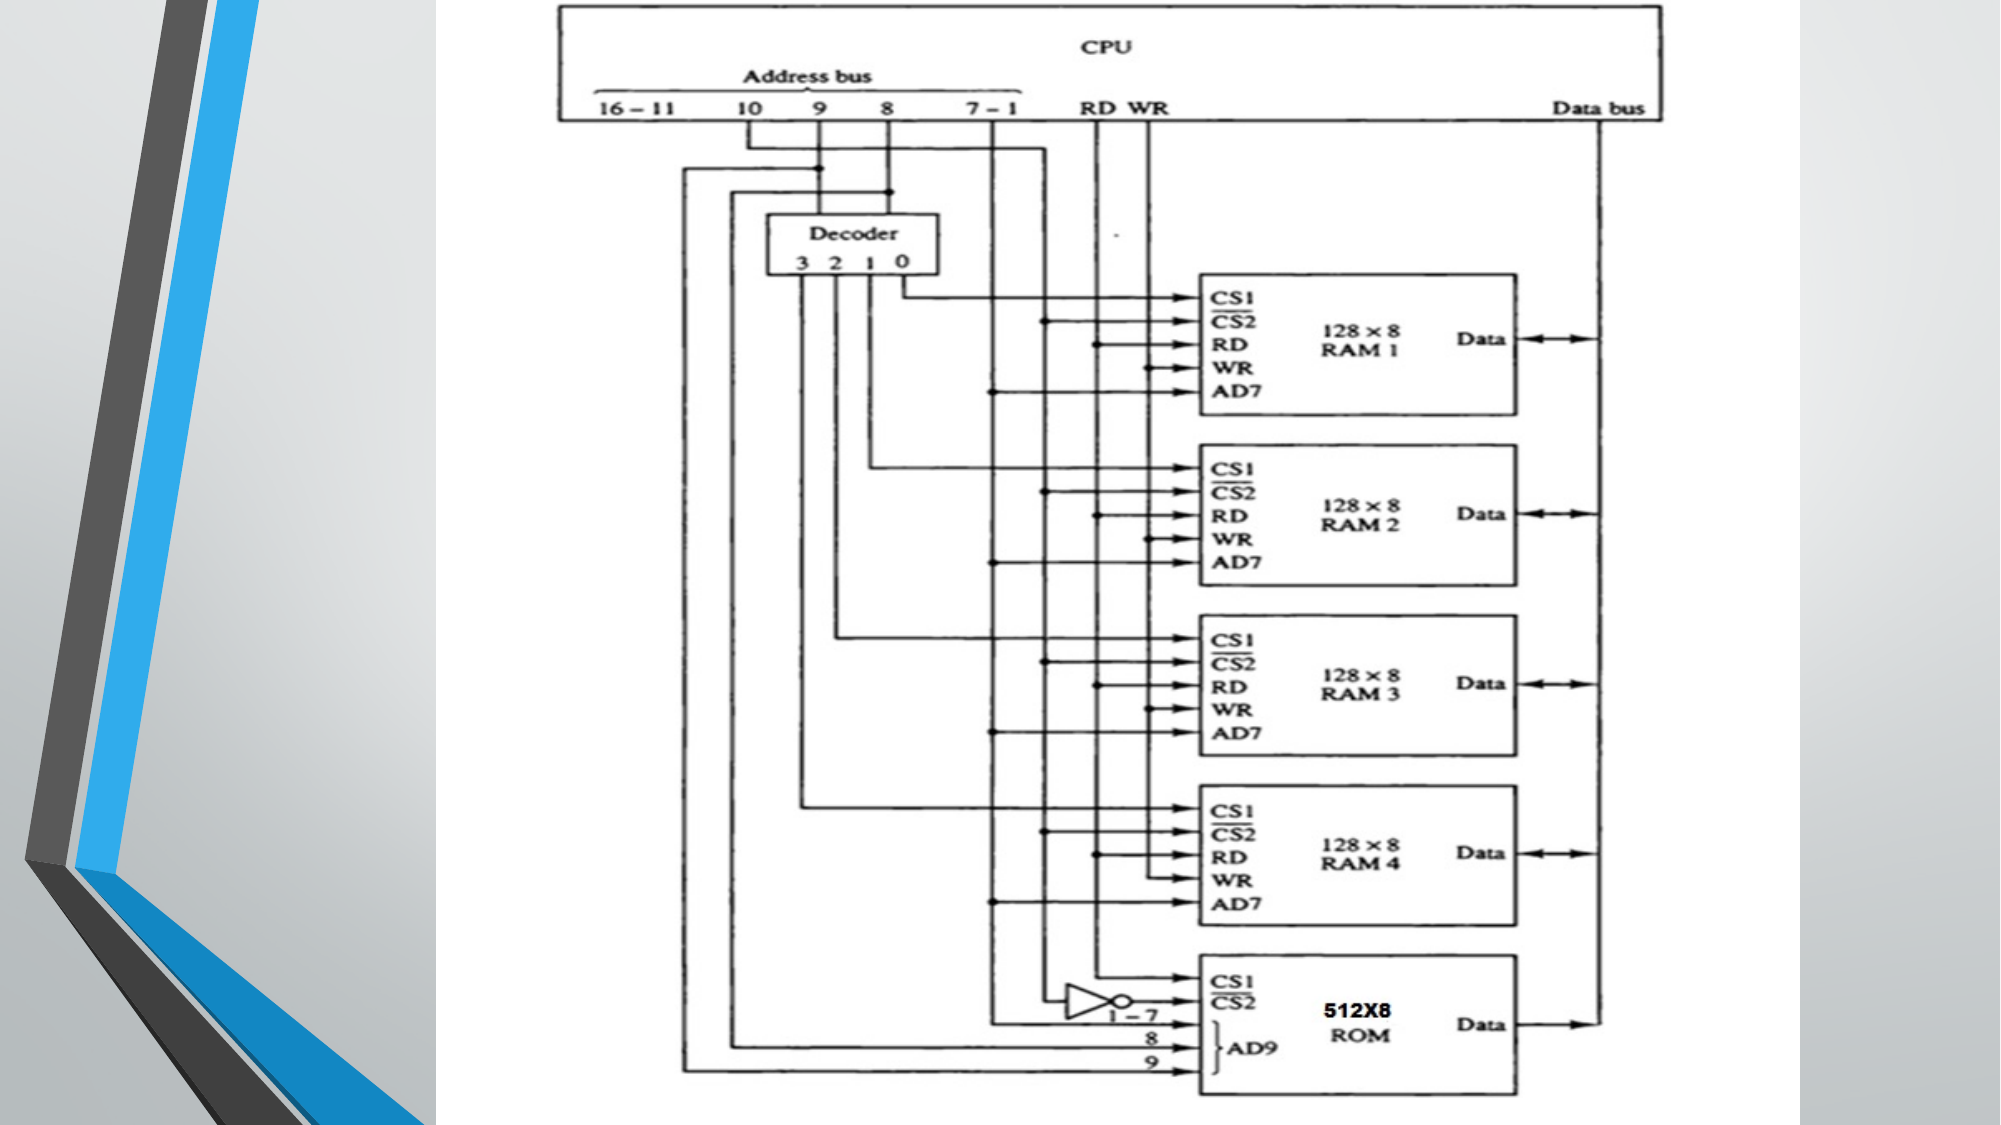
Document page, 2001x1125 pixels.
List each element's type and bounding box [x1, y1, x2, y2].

picture [436, 0, 1801, 1125]
